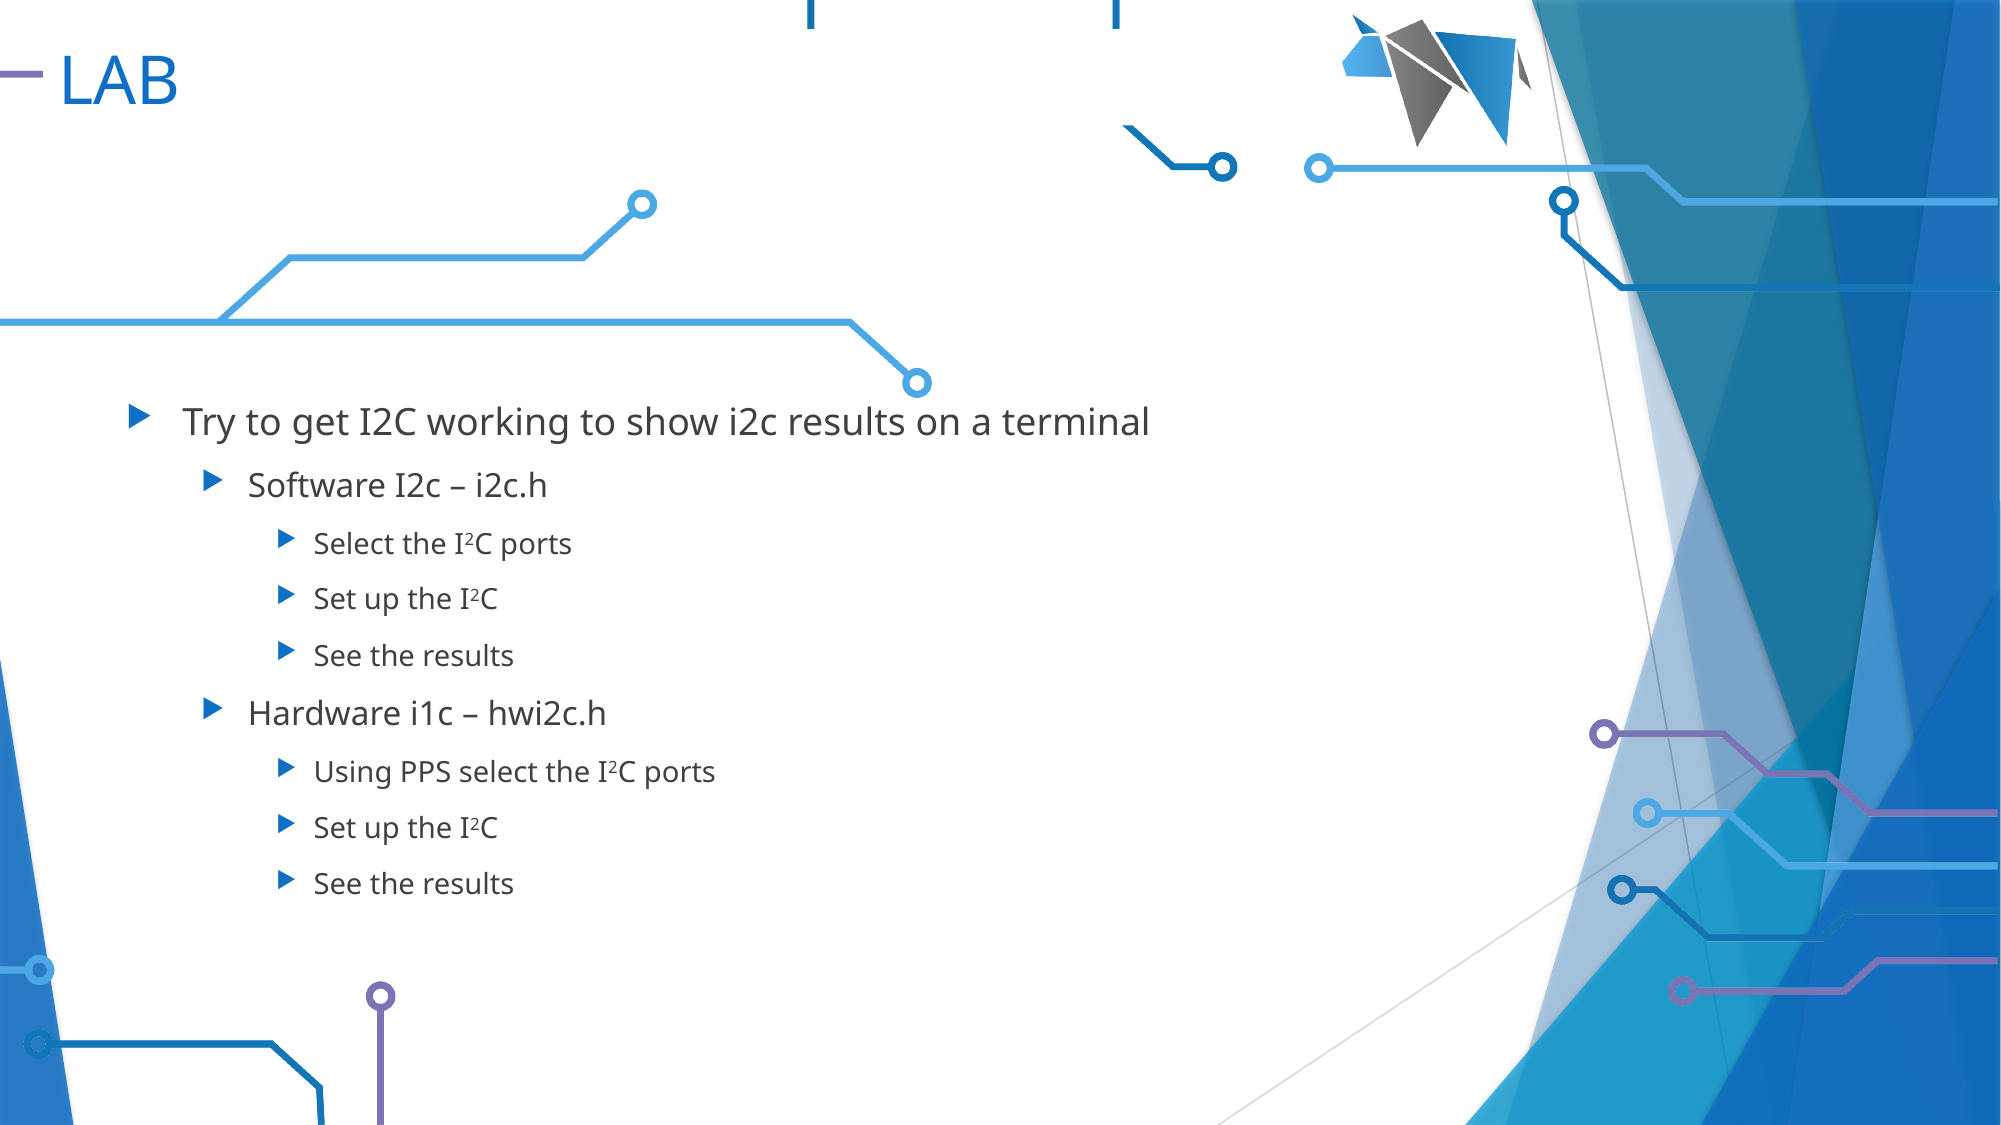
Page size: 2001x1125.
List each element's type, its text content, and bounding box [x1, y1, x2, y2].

list Try to get I2C working to show i2c results on a terminal Software I2c – i2c.h Select the I2C ports Set up the I2C See the results Hardware i1c – hwi2c.h Using PPS select the I2C ports Set up the I2C See the results [111, 390, 1522, 992]
title LAB [43, 29, 1299, 126]
picture [0, 0, 2000, 1125]
